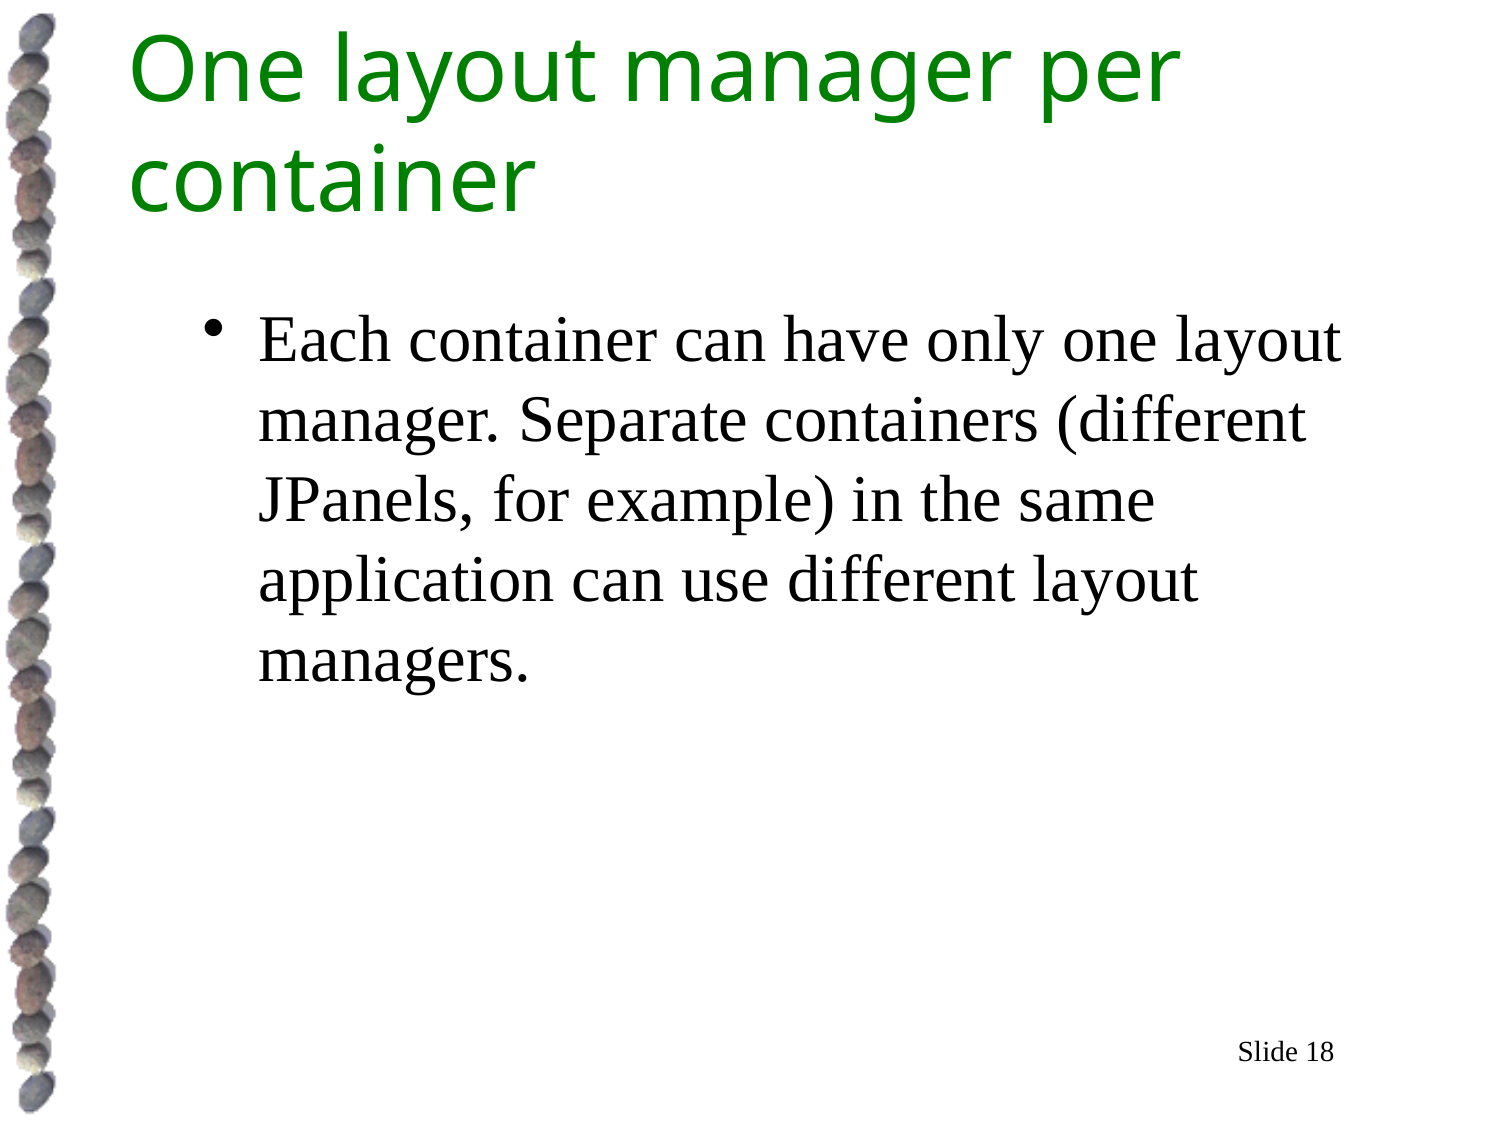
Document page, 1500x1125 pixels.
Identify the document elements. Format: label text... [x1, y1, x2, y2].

title One layout manager per container [112, 74, 1388, 165]
slide_number Slide 18 [1037, 1024, 1351, 1101]
picture [0, 0, 65, 1125]
list Each container can have only one layout manager. Separate containers (different JPanels, for example) in the same application can use different layout managers. [187, 287, 1473, 538]
